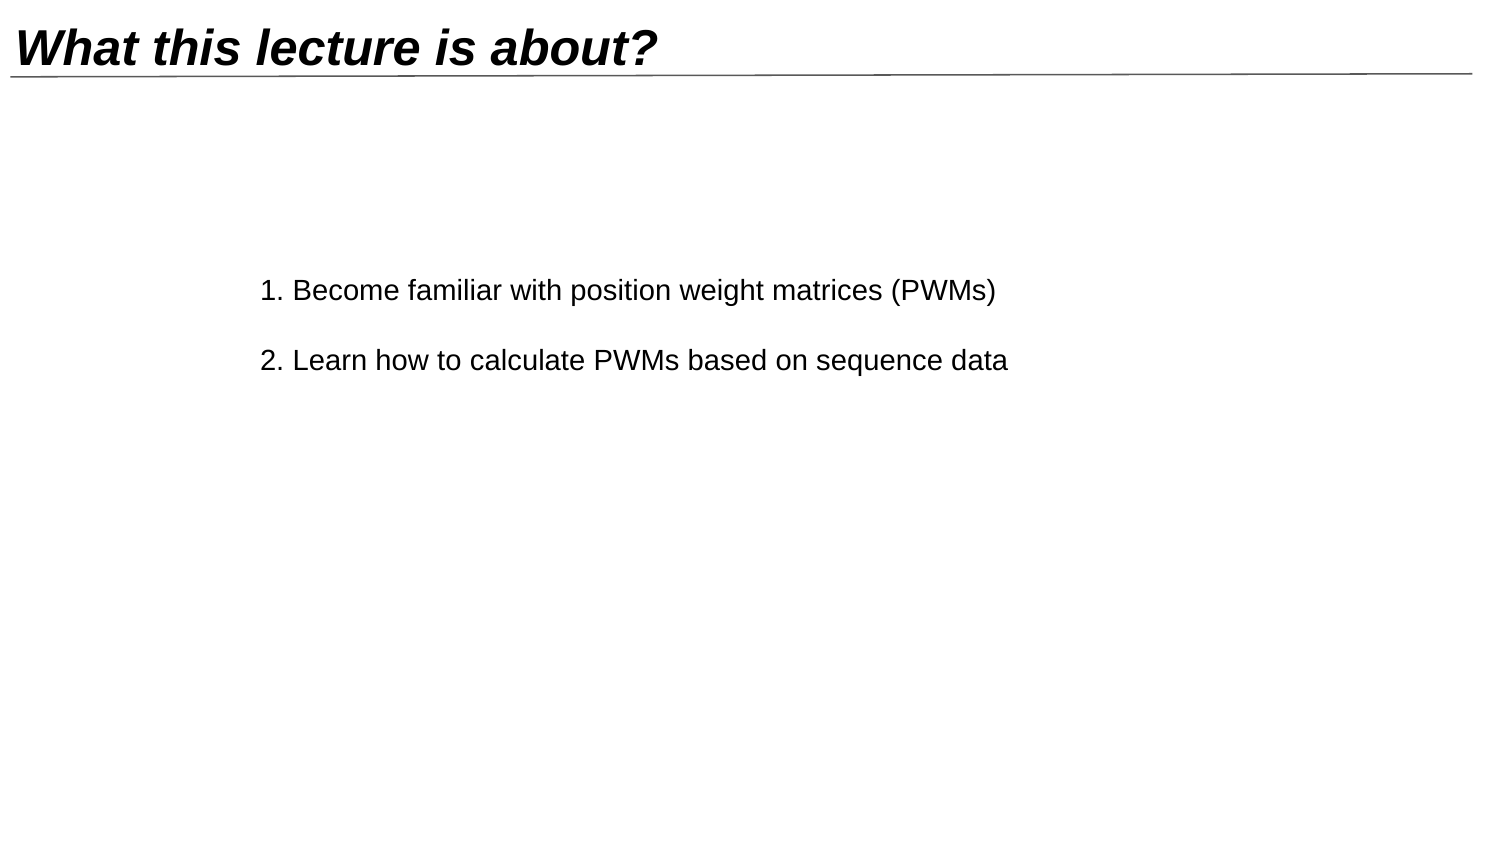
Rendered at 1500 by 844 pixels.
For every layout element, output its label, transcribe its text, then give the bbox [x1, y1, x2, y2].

text_box 1. Become familiar with position weight matrices (PWMs) 2. Learn how to calculate PWMs based on sequence data [244, 256, 1255, 427]
title What this lecture is about? [0, 0, 1398, 74]
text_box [10, 73, 1473, 78]
